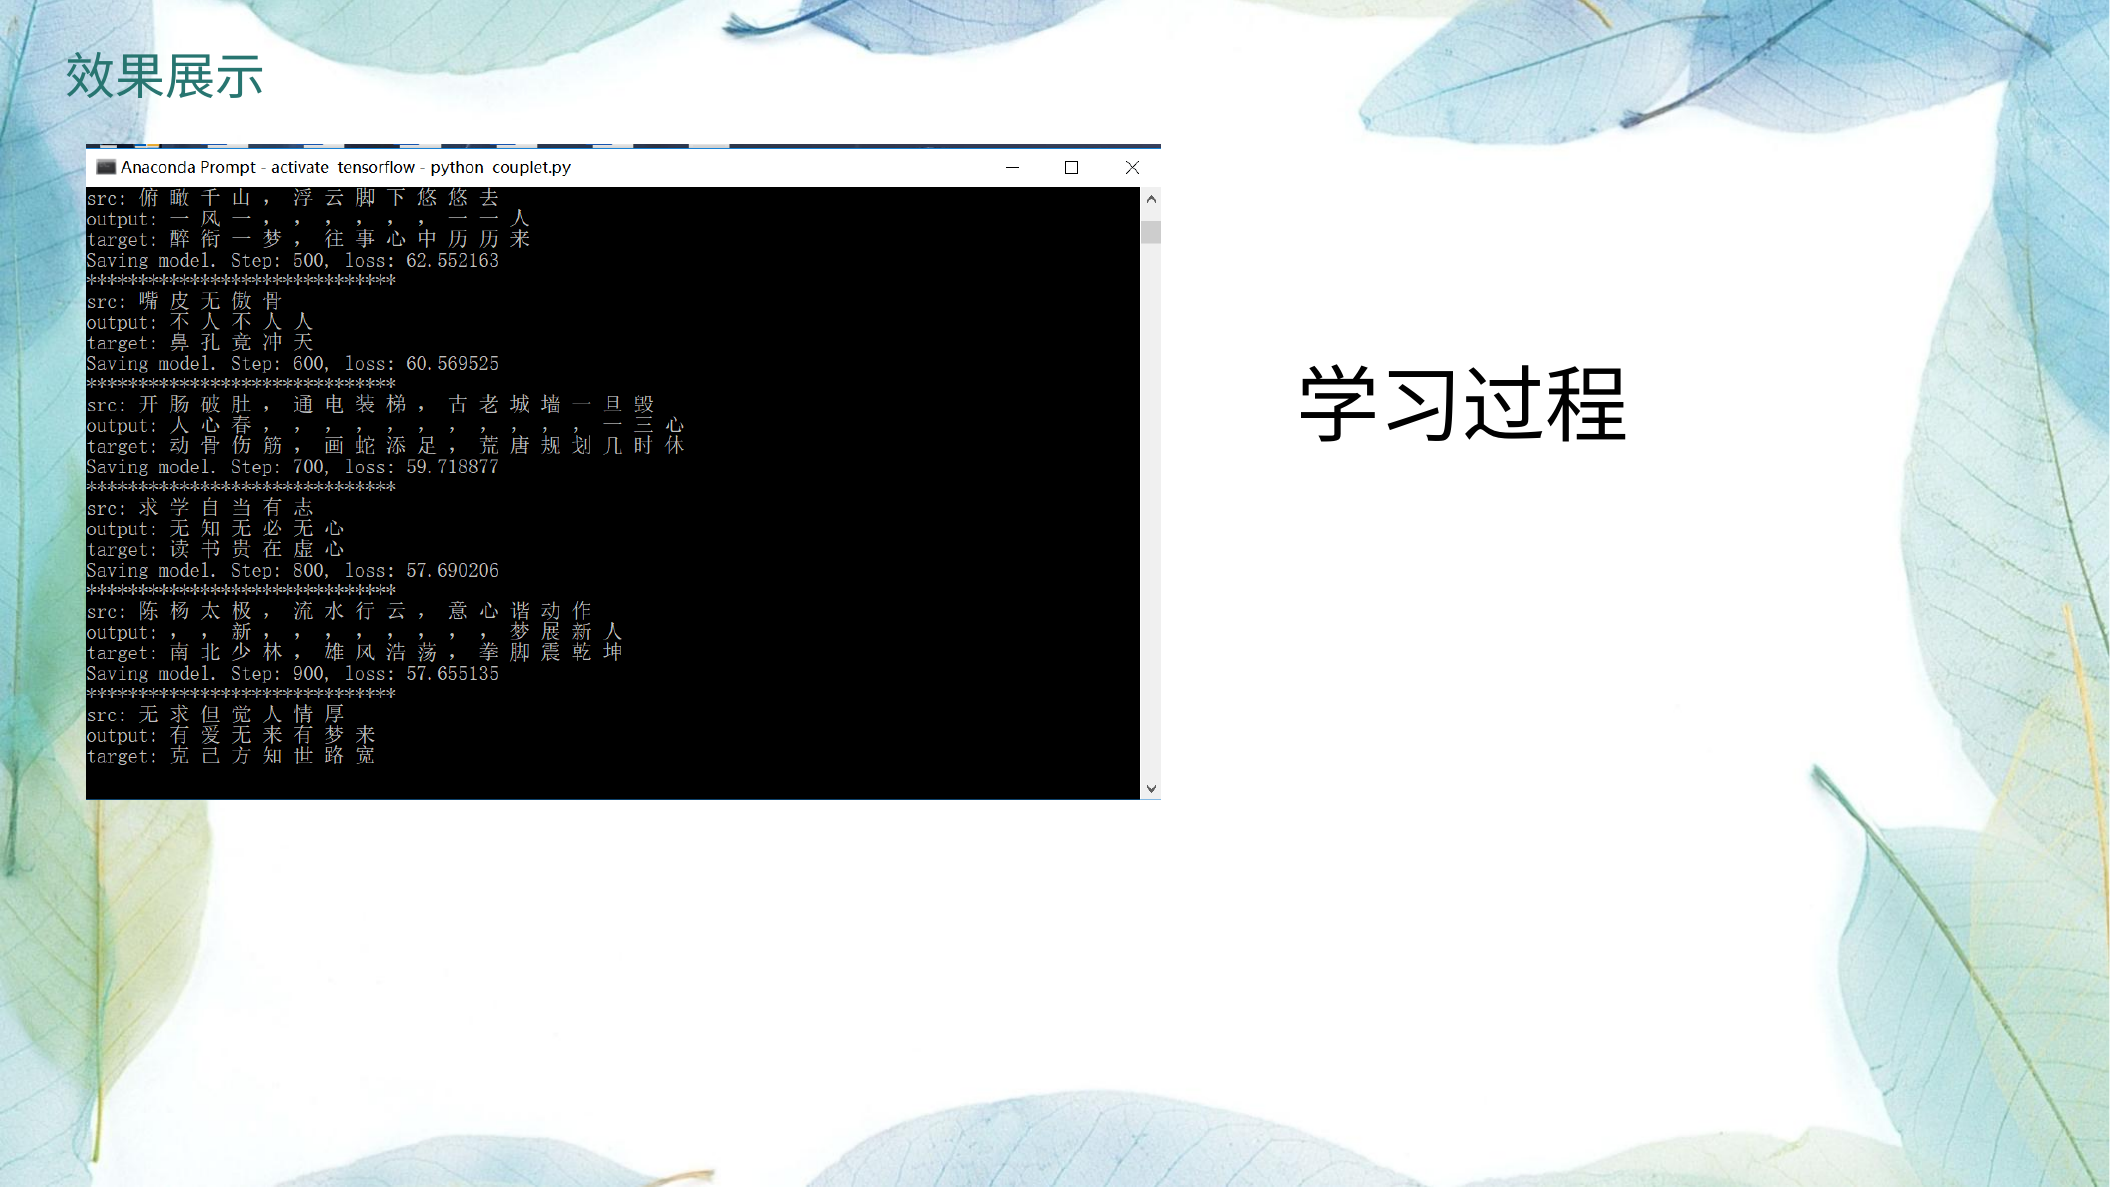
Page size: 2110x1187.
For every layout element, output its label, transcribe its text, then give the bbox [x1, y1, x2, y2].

text_box 效果展示 [50, 7, 583, 112]
text_box 学习过程 [1281, 345, 1644, 460]
picture [0, 0, 2110, 1187]
